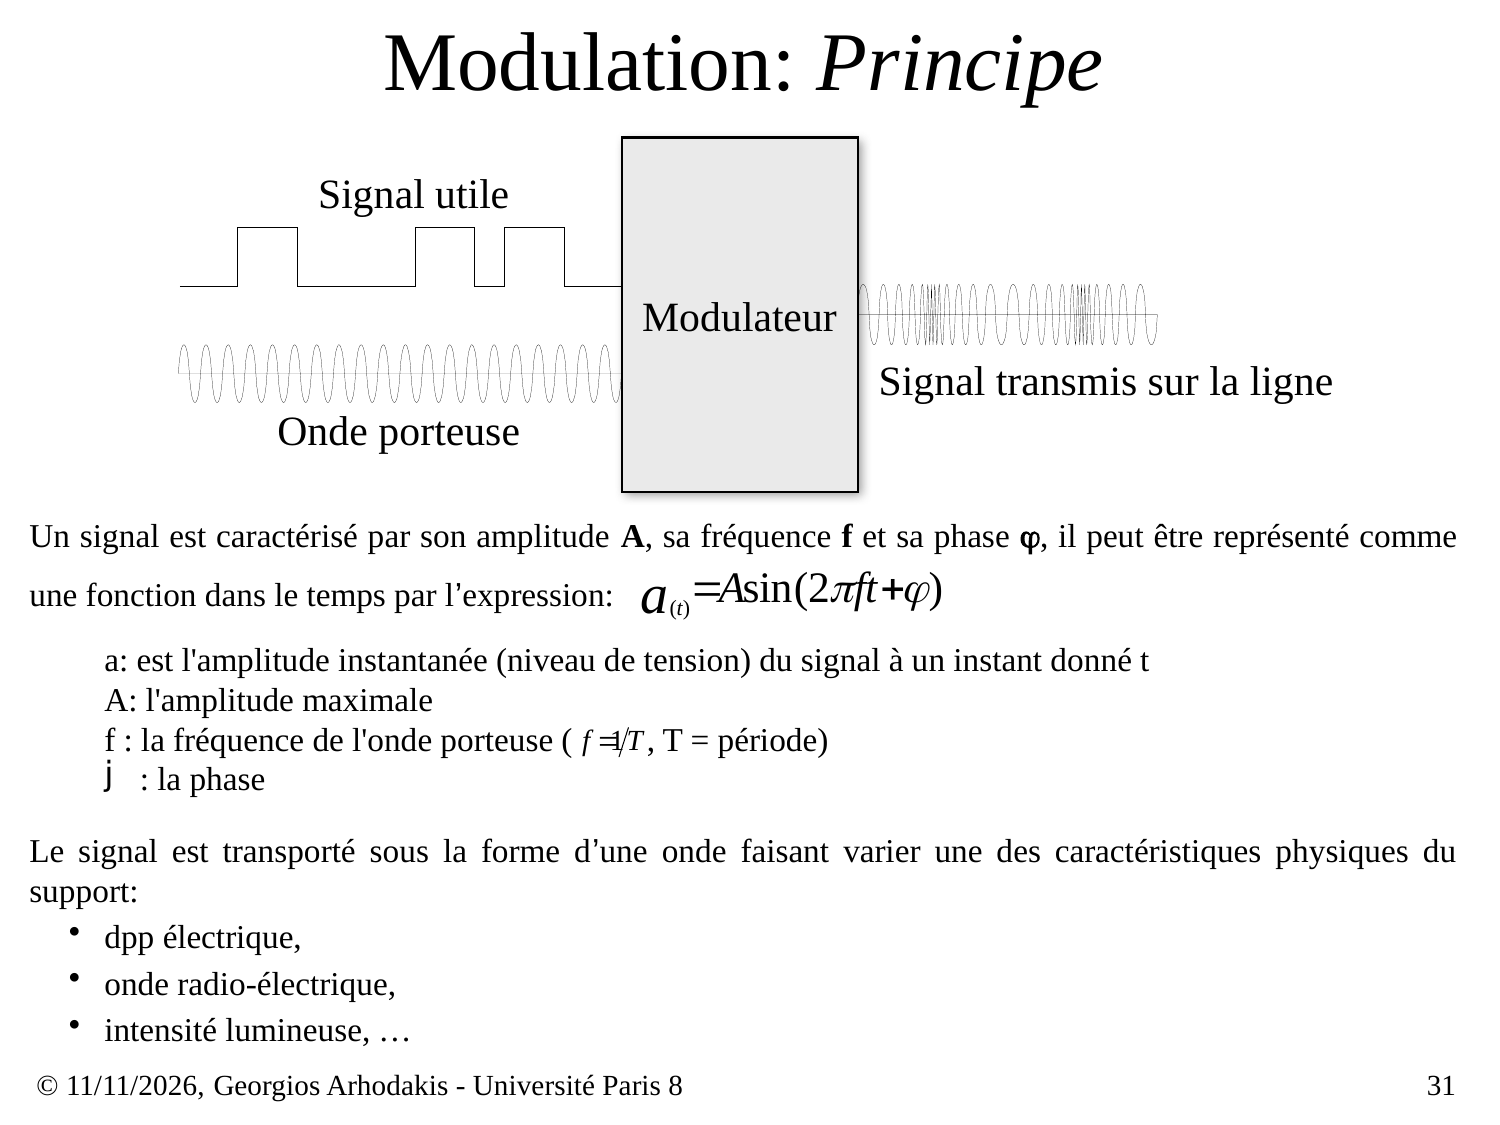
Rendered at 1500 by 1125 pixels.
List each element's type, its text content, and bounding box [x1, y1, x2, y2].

text_box Onde porteuse [272, 417, 525, 455]
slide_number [29, 1062, 206, 1105]
text_box a: est l'amplitude instantanée (niveau de tension) du signal à un instant donné t A: l'amplitude maximale f : la fréquence de l'onde porteuse ( , T = période) : la phase [104, 637, 1163, 798]
text_box Modulateur [621, 137, 858, 492]
slide_number 31 [1151, 1062, 1464, 1105]
text_box Signal transmis sur la ligne [874, 354, 1338, 405]
footer Georgios Arhodakis - Université Paris 8 [206, 1062, 975, 1105]
text_box Signal utile [312, 166, 516, 217]
picture [851, 278, 1163, 351]
picture [172, 221, 627, 408]
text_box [572, 722, 651, 763]
title Modulation: Principe [162, 0, 1325, 159]
text_box Un signal est caractérisé par son amplitude A, sa fréquence f et sa phase , il peut être représenté comme une fonction dans le temps par l’expression: [29, 493, 1458, 614]
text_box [635, 562, 951, 629]
text_box Le signal est transporté sous la forme d’une onde faisant varier une des caractéristiques physiques du support: dpp électrique, onde radio-électrique, intensité lumineuse, … [29, 828, 1458, 1049]
text_box 13 [858, 138, 867, 159]
